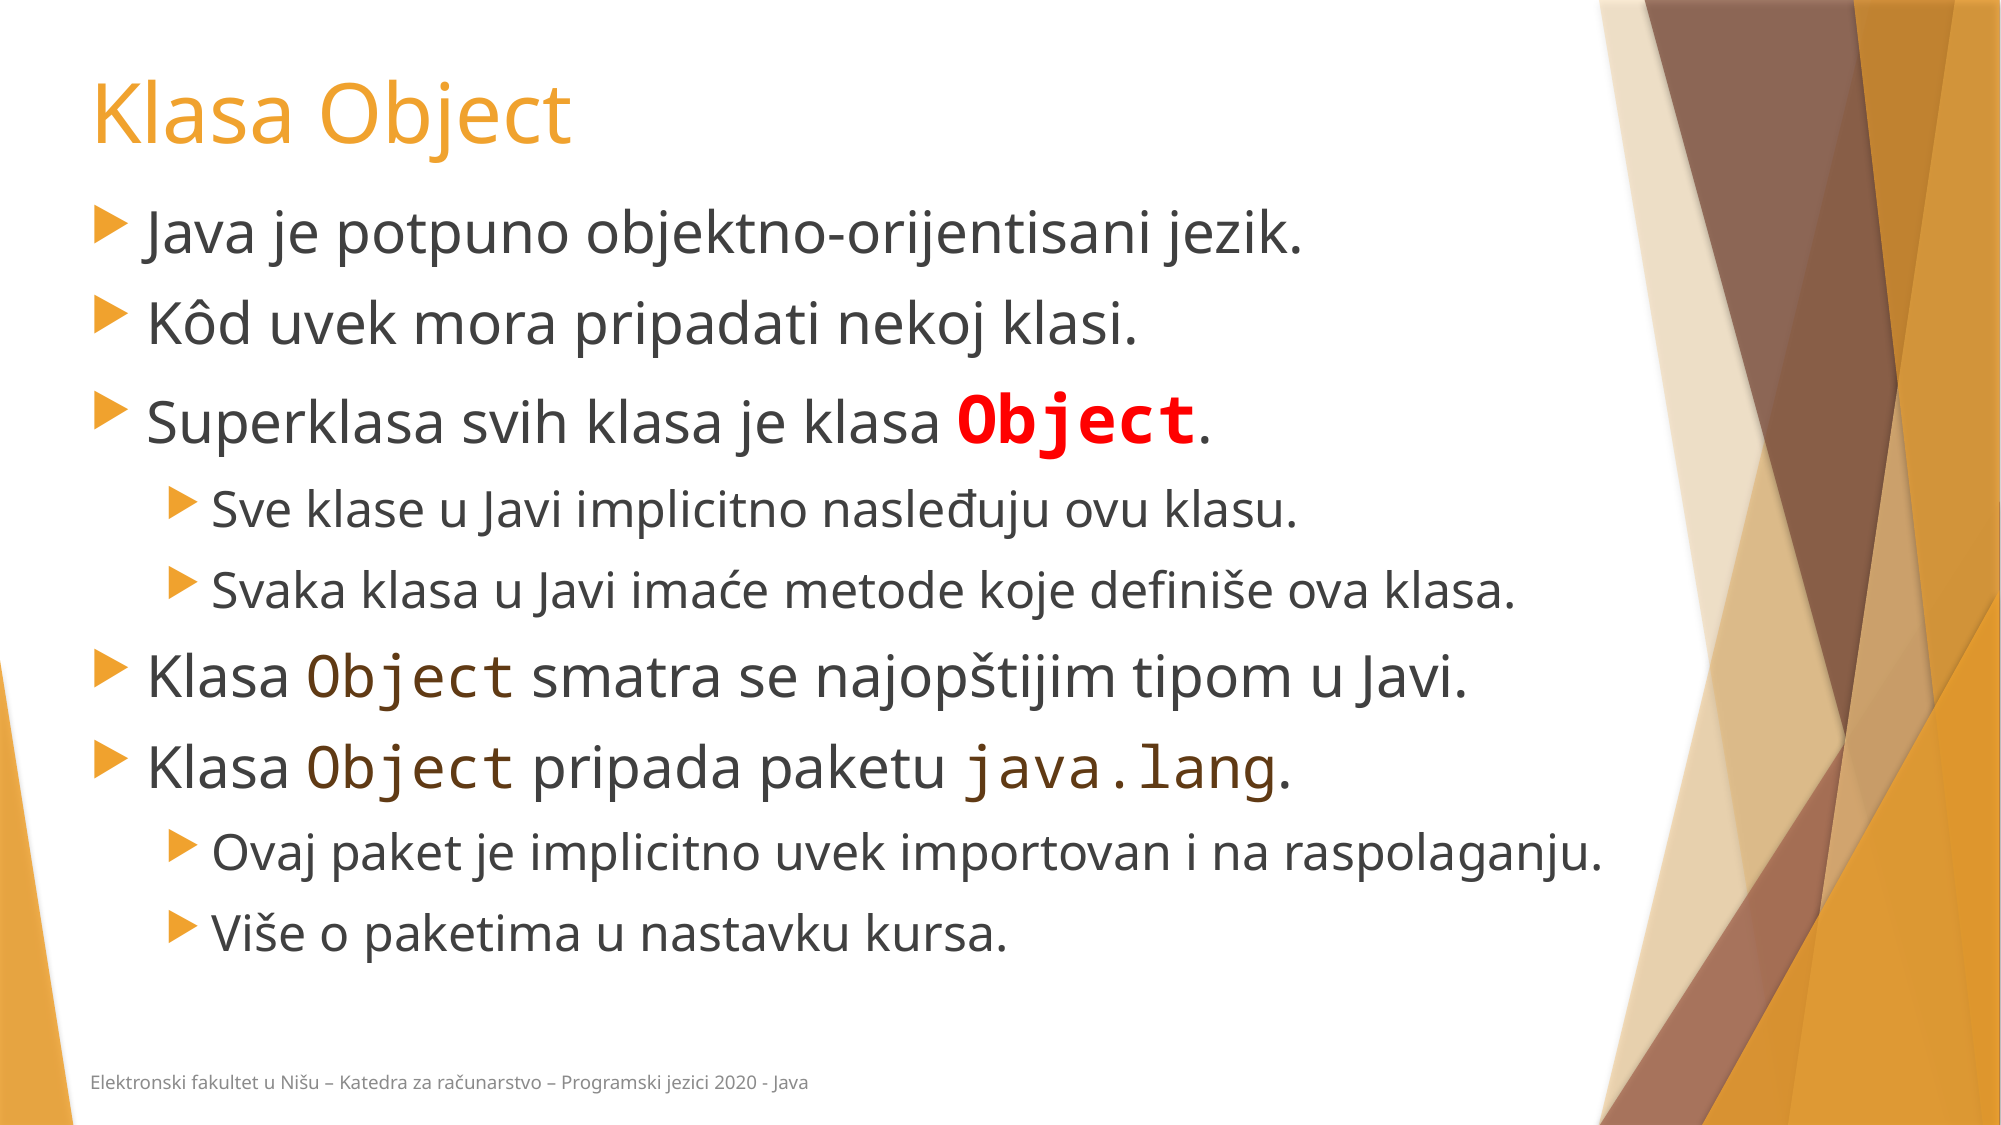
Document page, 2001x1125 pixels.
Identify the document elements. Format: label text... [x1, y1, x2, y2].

title Klasa Object [75, 52, 1656, 159]
list Java je potpuno objektno-orijentisani jezik. Kôd uvek mora pripadati nekoj klasi. Superklasa svih klasa je klasa Object. Sve klase u Javi implicitno nasleđuju ovu klasu. Svaka klasa u Javi imaće metode koje definiše ova klasa. Klasa Object smatra se najopštijim tipom u Javi. Klasa Object pripada paketu java.lang. Ovaj paket je implicitno uvek importovan i na raspolaganju. Više o paketima u nastavku kursa. [75, 187, 1656, 1054]
footer Elektronski fakultet u Nišu – Katedra za računarstvo – Programski jezici 2020 - Java [75, 1053, 1145, 1114]
